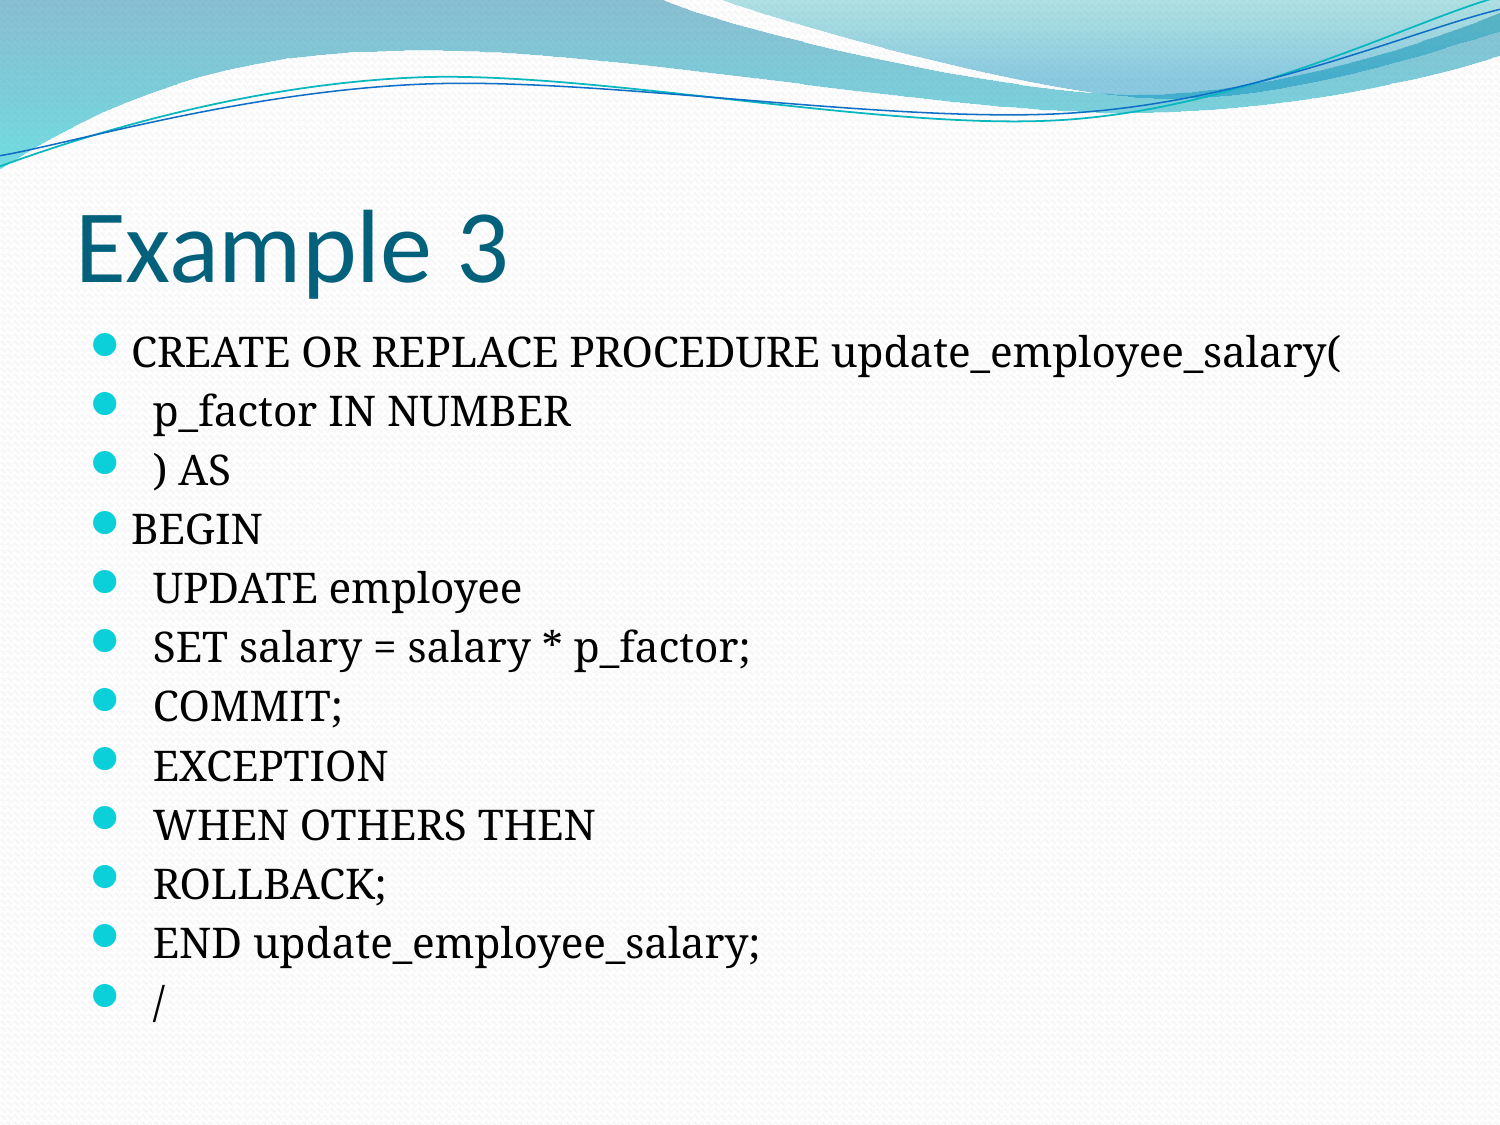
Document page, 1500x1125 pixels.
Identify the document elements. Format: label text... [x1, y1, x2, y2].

title Example 3 [75, 115, 1425, 303]
list CREATE OR REPLACE PROCEDURE update_employee_salary( p_factor IN NUMBER ) AS BEGIN UPDATE employee SET salary = salary * p_factor; COMMIT; EXCEPTION WHEN OTHERS THEN ROLLBACK; END update_employee_salary; / [75, 317, 1425, 1038]
